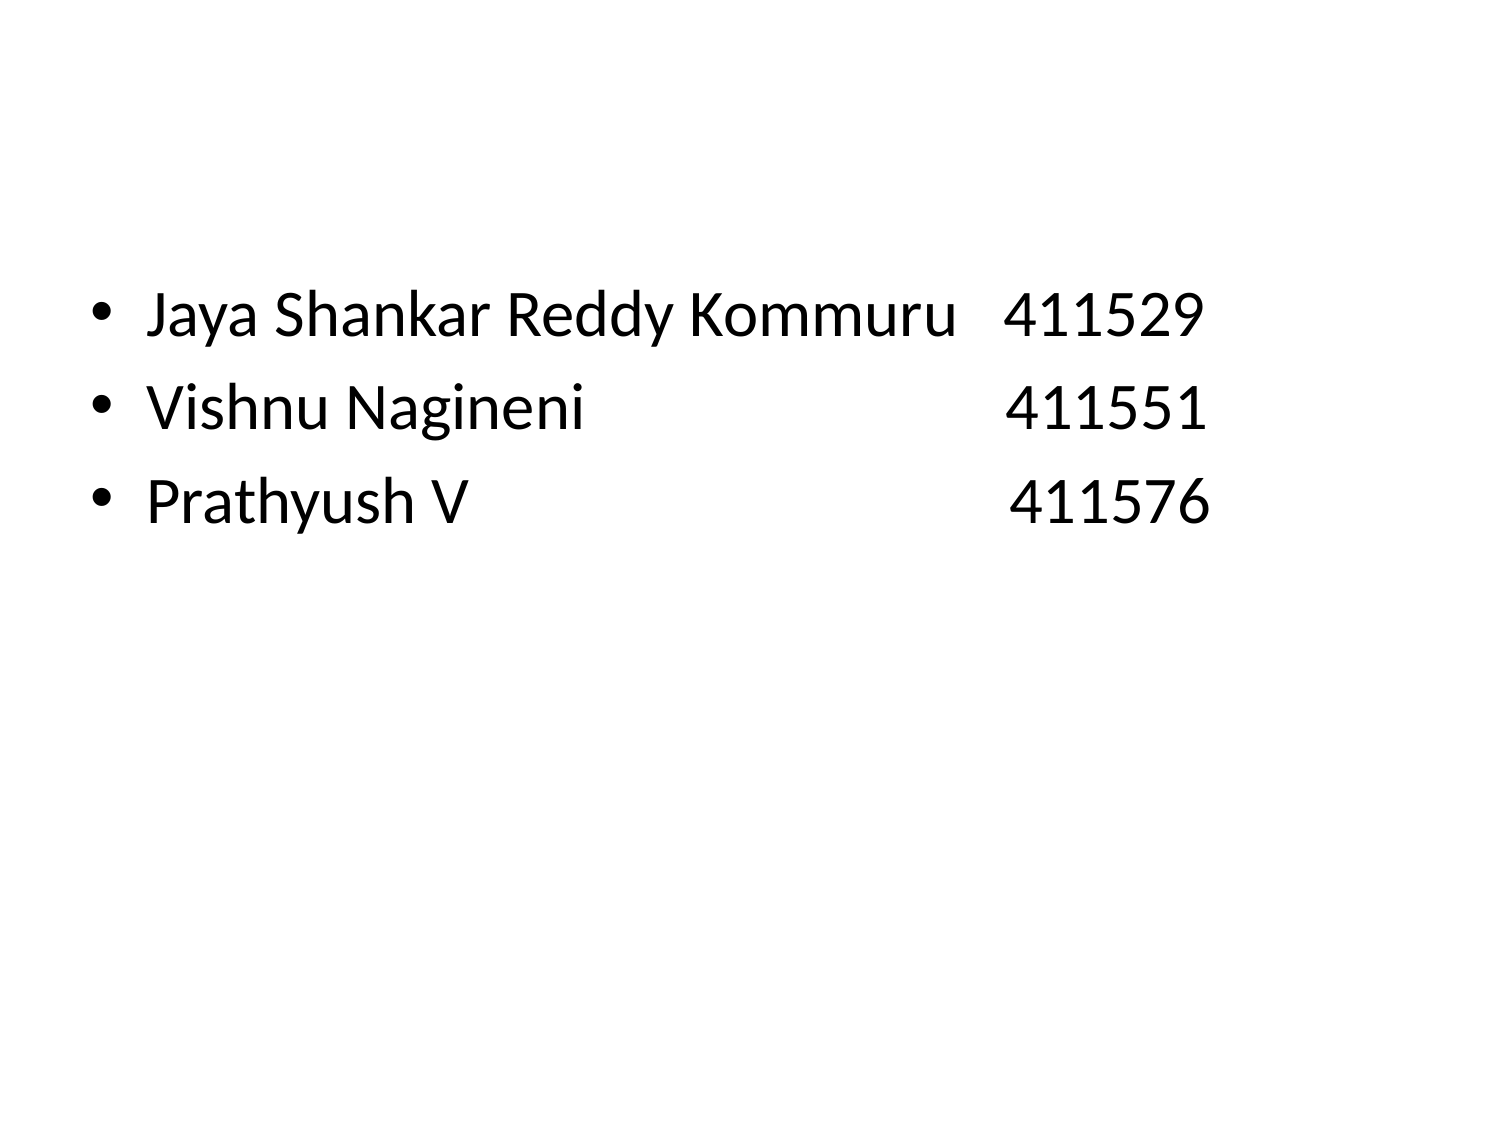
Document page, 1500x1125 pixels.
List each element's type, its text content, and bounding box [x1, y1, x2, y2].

list Jaya Shankar Reddy Kommuru 411529 Vishnu Nagineni 411551 Prathyush V 411576 [75, 262, 1425, 1005]
